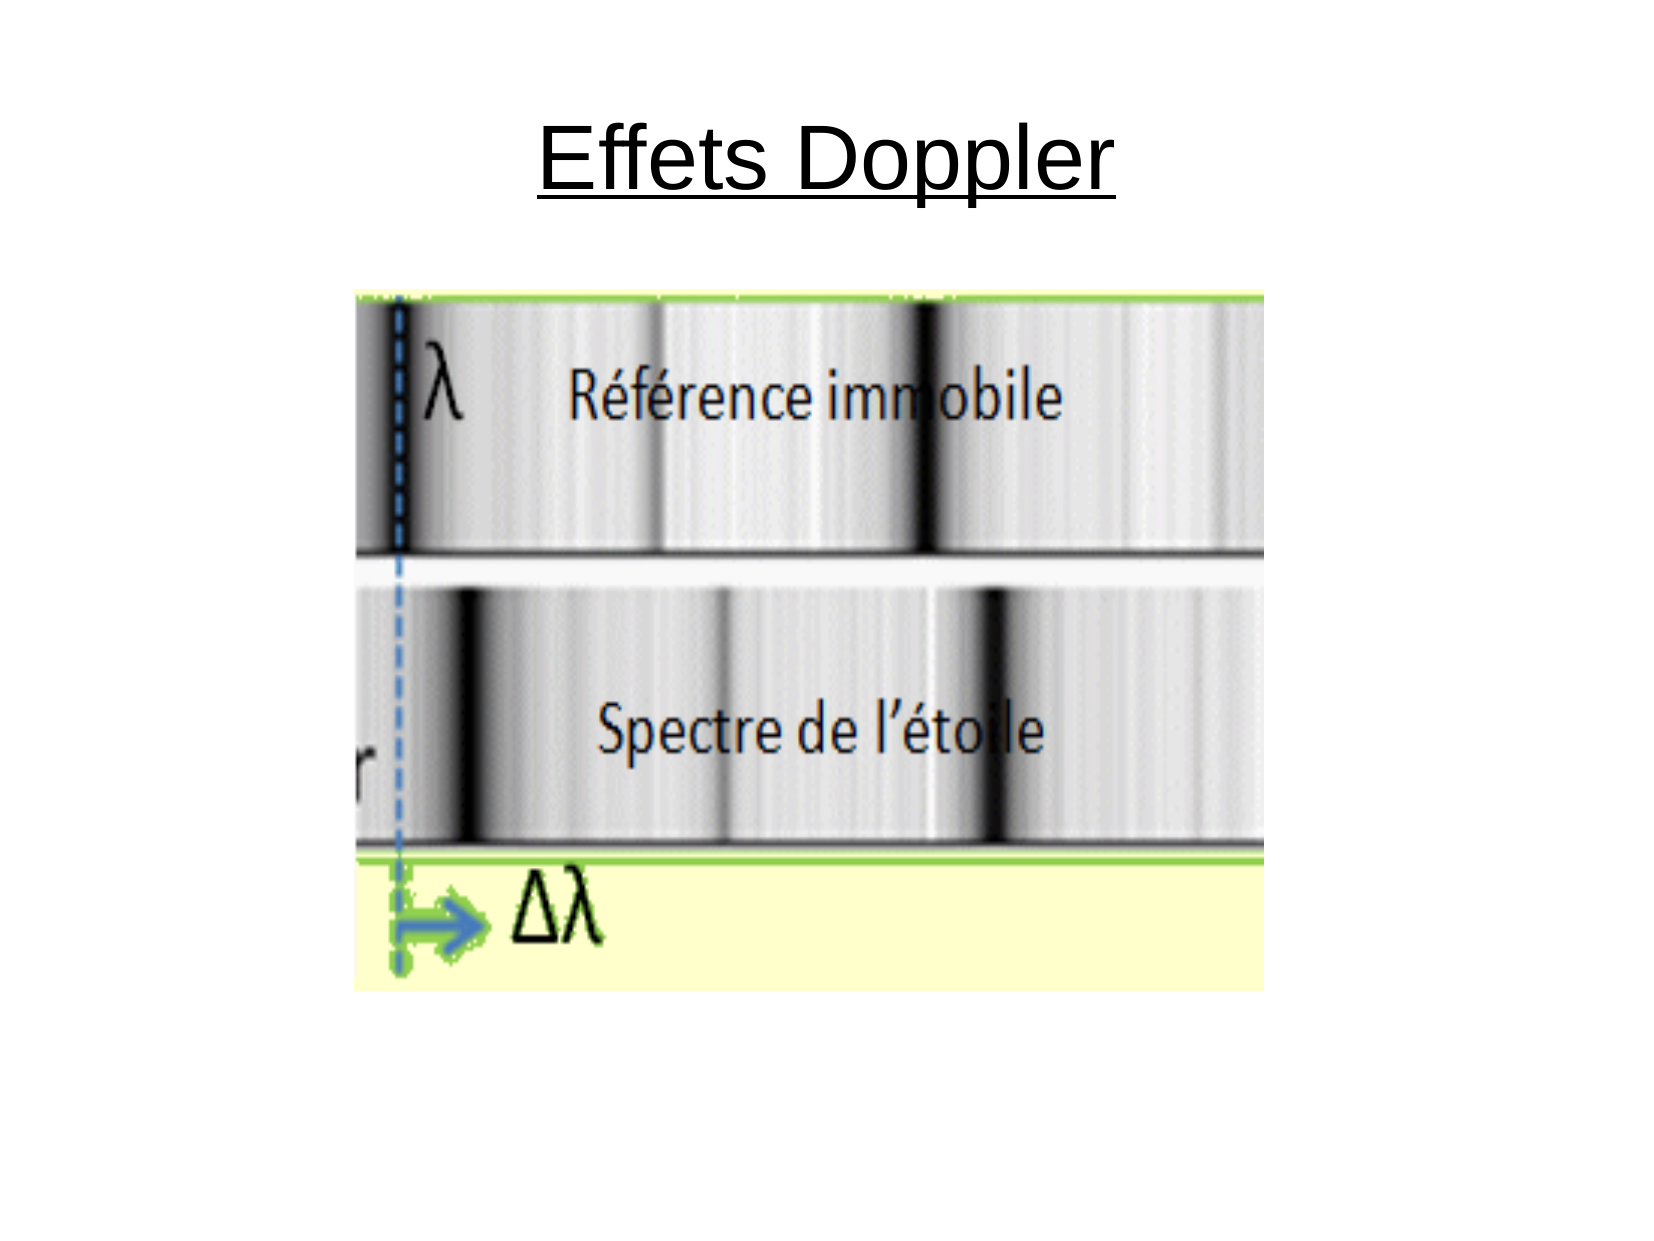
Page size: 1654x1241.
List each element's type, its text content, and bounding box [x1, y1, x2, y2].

picture [354, 288, 1265, 991]
title Effets Doppler [82, 49, 1571, 257]
